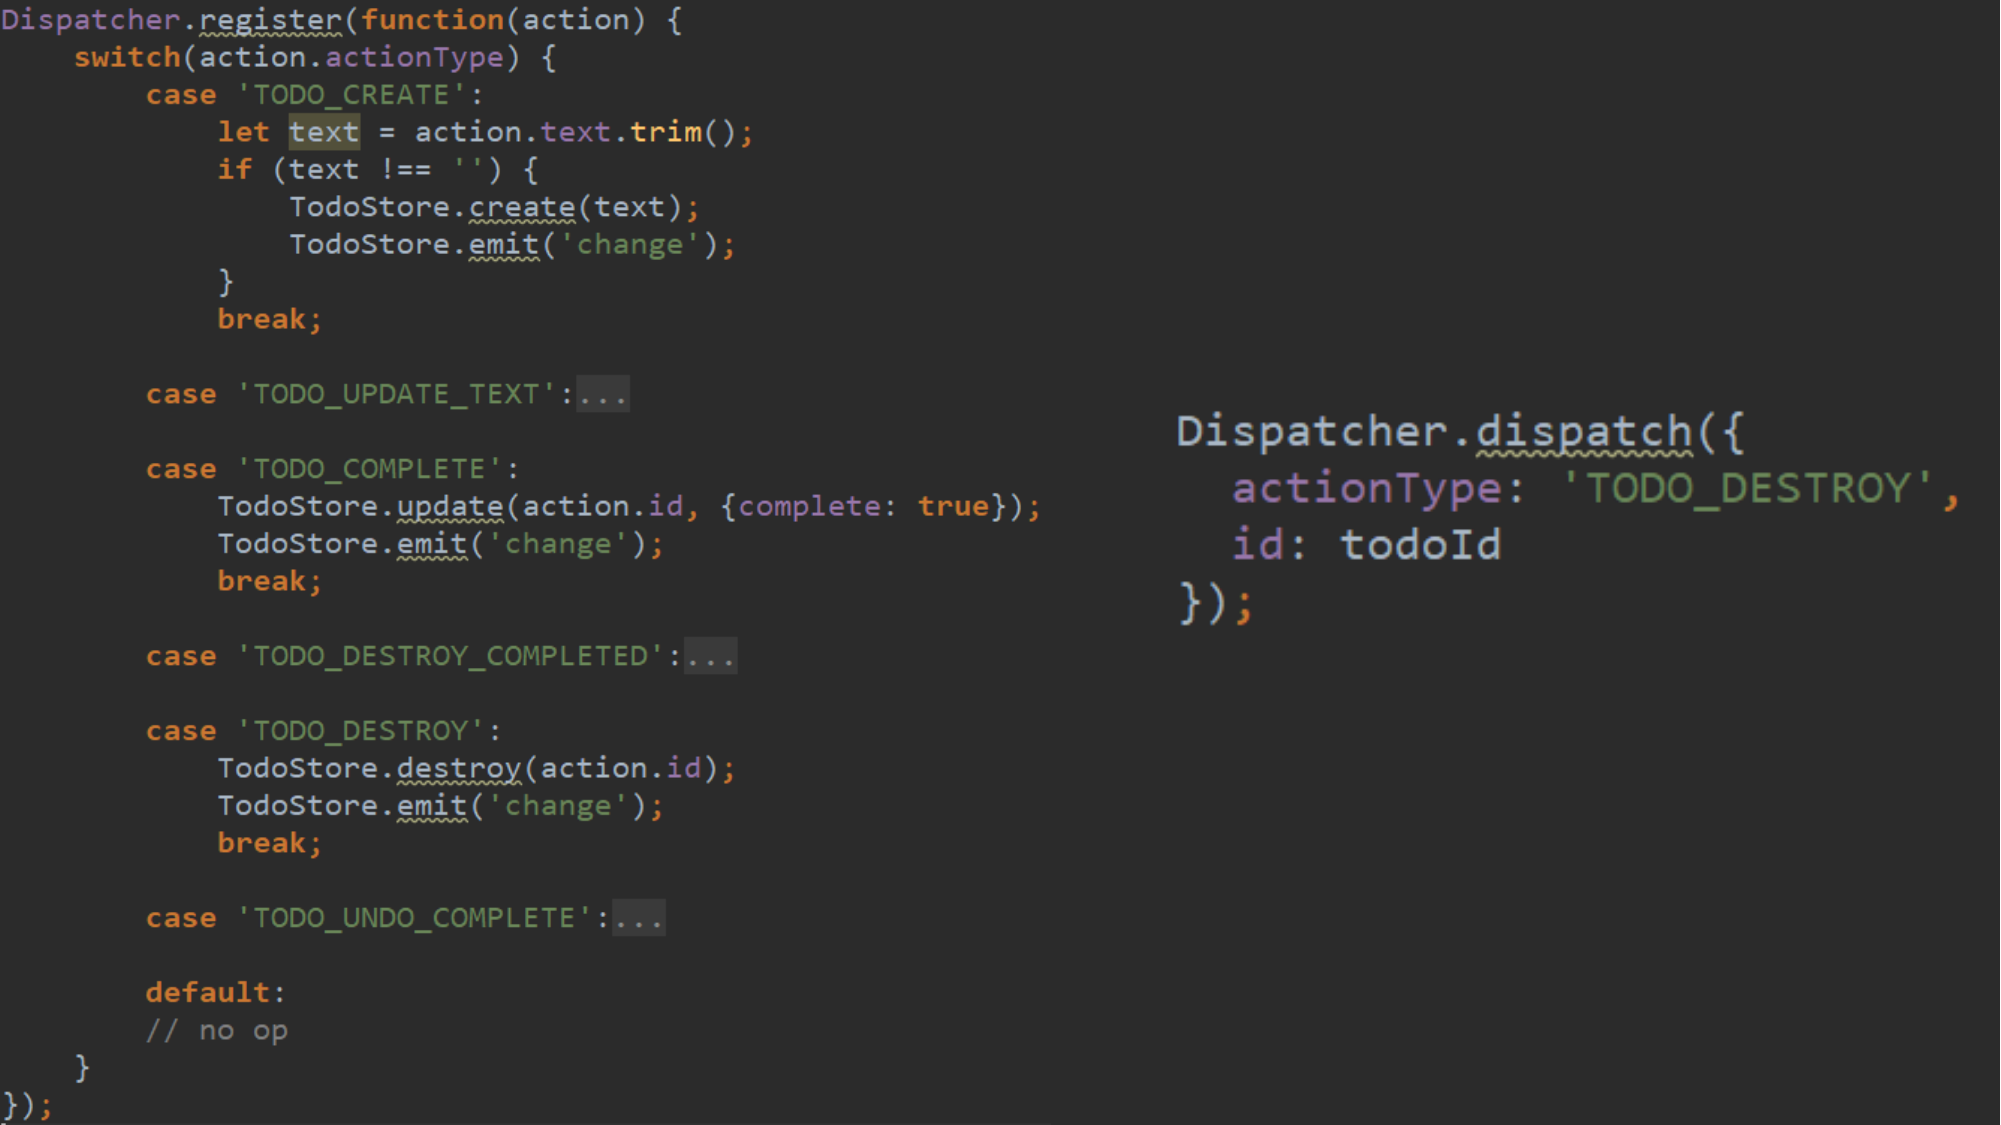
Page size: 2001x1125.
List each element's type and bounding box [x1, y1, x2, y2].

picture [0, 1, 1051, 1125]
picture [1176, 403, 1980, 637]
